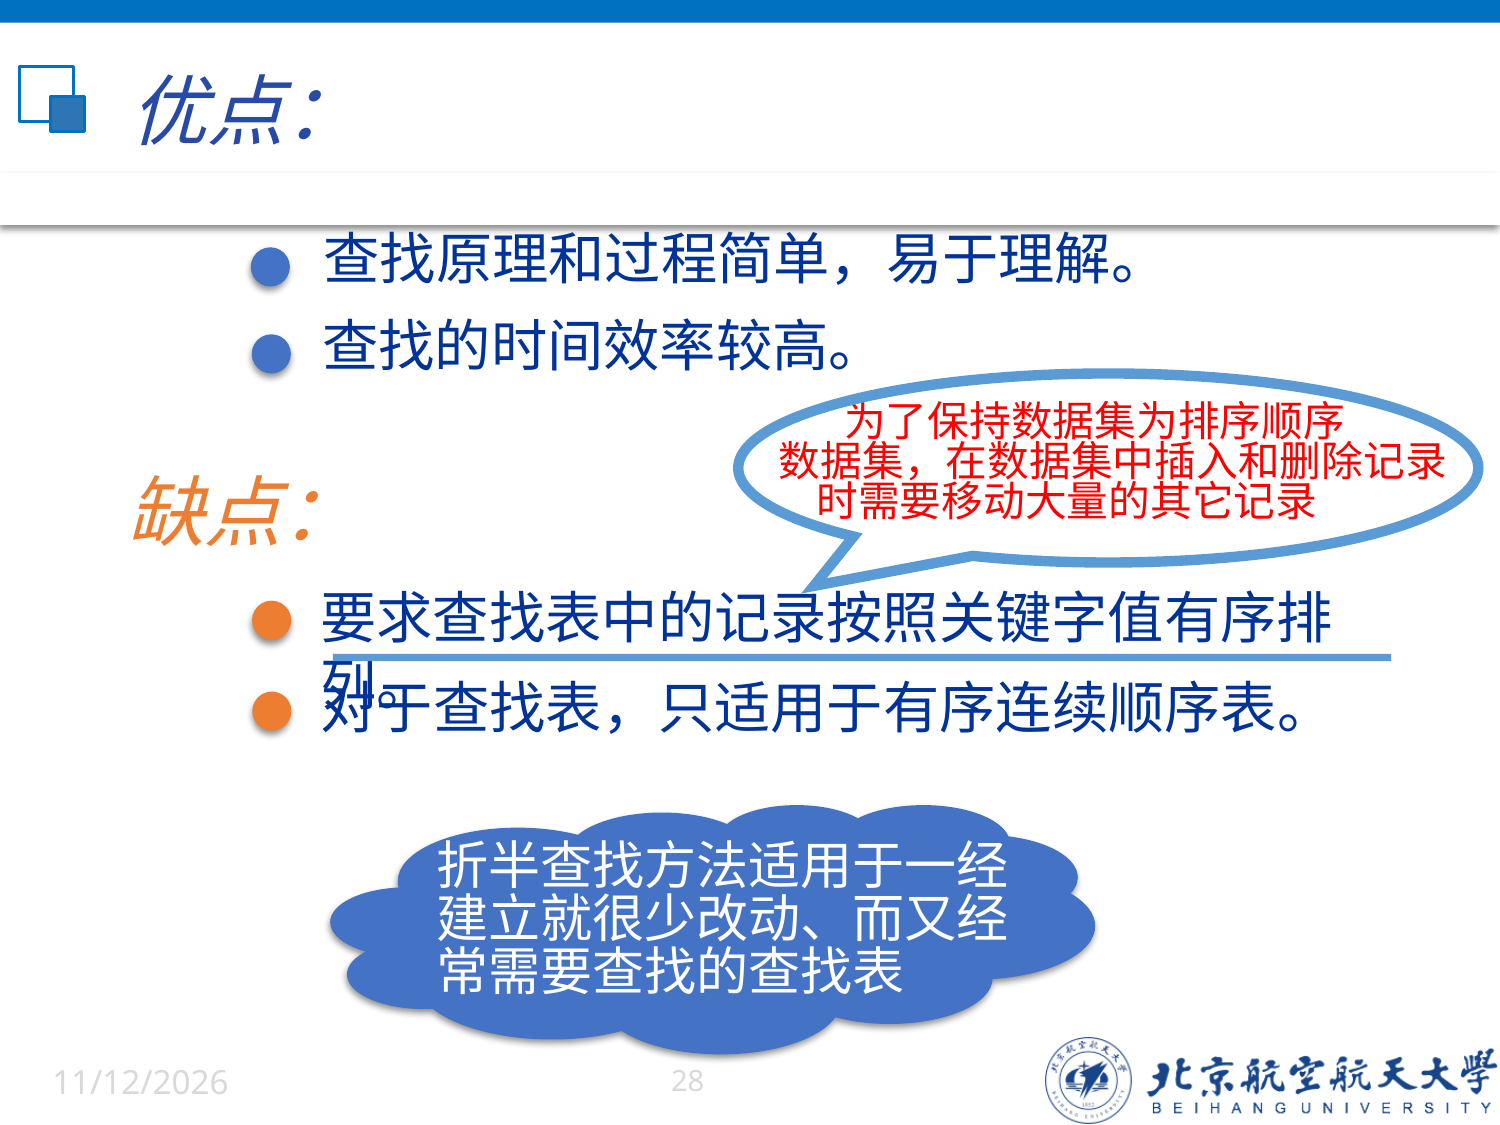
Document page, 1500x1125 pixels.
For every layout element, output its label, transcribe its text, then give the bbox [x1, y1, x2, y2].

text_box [252, 664, 1413, 749]
picture [1045, 1037, 1498, 1125]
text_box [252, 574, 330, 658]
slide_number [37, 1053, 314, 1114]
text_box 优点： [115, 55, 377, 163]
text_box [330, 805, 1095, 1054]
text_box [251, 215, 1185, 386]
slide_number 28 [656, 1063, 751, 1112]
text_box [336, 373, 1479, 658]
text_box 缺点： [113, 455, 330, 564]
